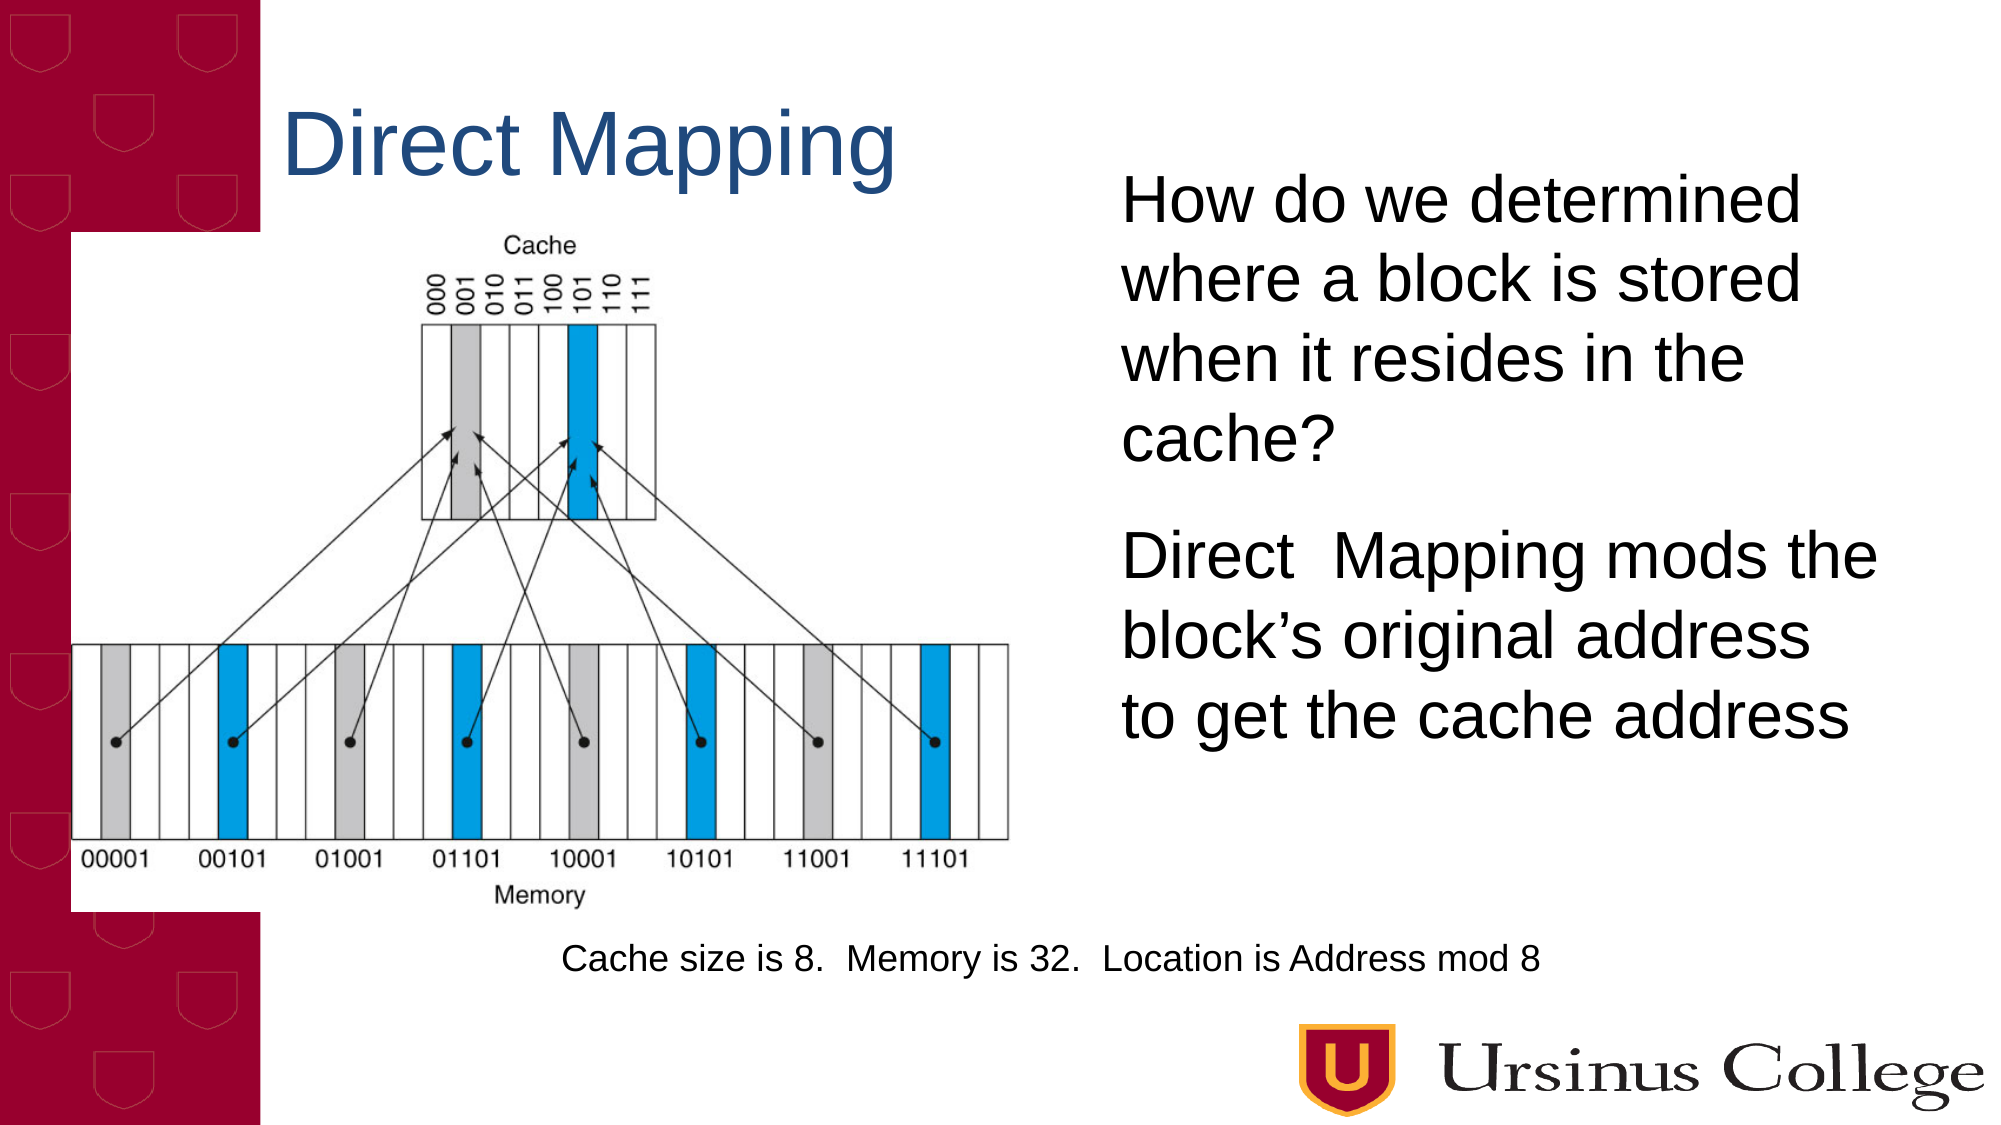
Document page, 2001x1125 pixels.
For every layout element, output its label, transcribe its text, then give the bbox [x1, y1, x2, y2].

text_box Cache size is 8. Memory is 32. Location is Address mod 8 [546, 926, 1557, 987]
picture [0, 0, 1011, 1125]
title Direct Mapping [266, 45, 1900, 233]
list How do we determined where a block is stored when it resides in the cache? Direct Mapping mods the block’s original address to get the cache address [1106, 147, 1900, 988]
picture [1299, 1024, 1984, 1117]
